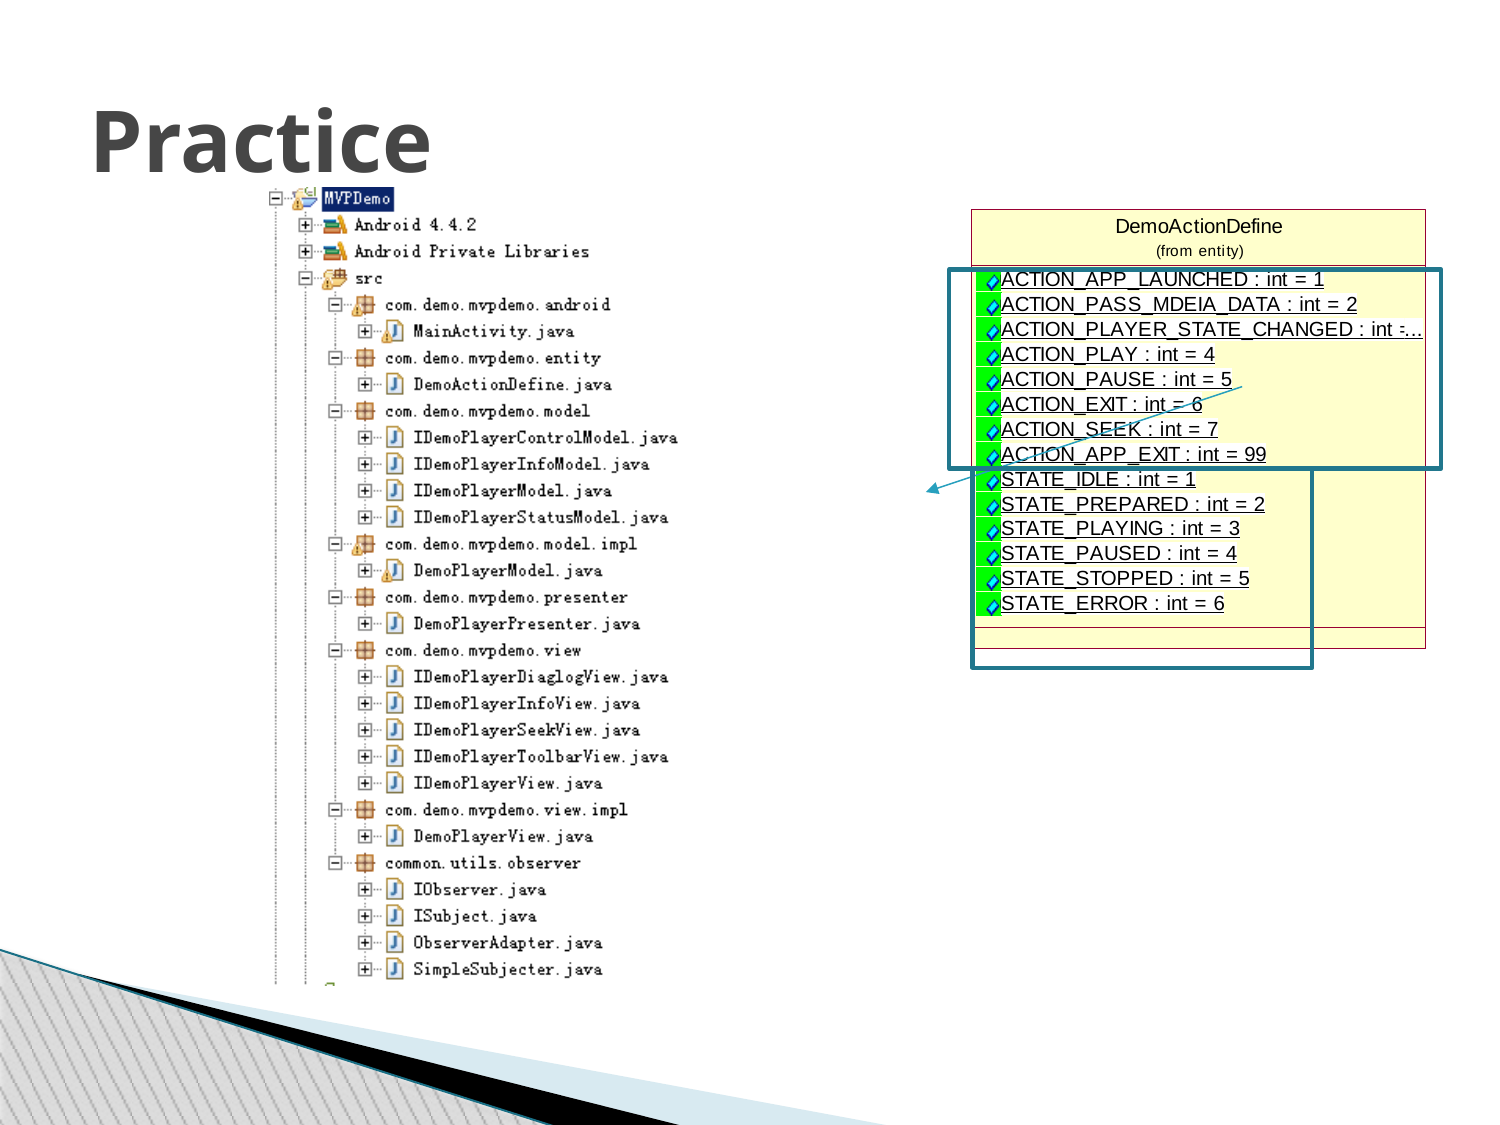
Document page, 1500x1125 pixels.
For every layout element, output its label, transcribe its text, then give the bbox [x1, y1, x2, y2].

text_box Practice [75, 45, 1425, 233]
picture [269, 187, 706, 987]
picture [948, 187, 1454, 673]
text_box [925, 482, 943, 494]
